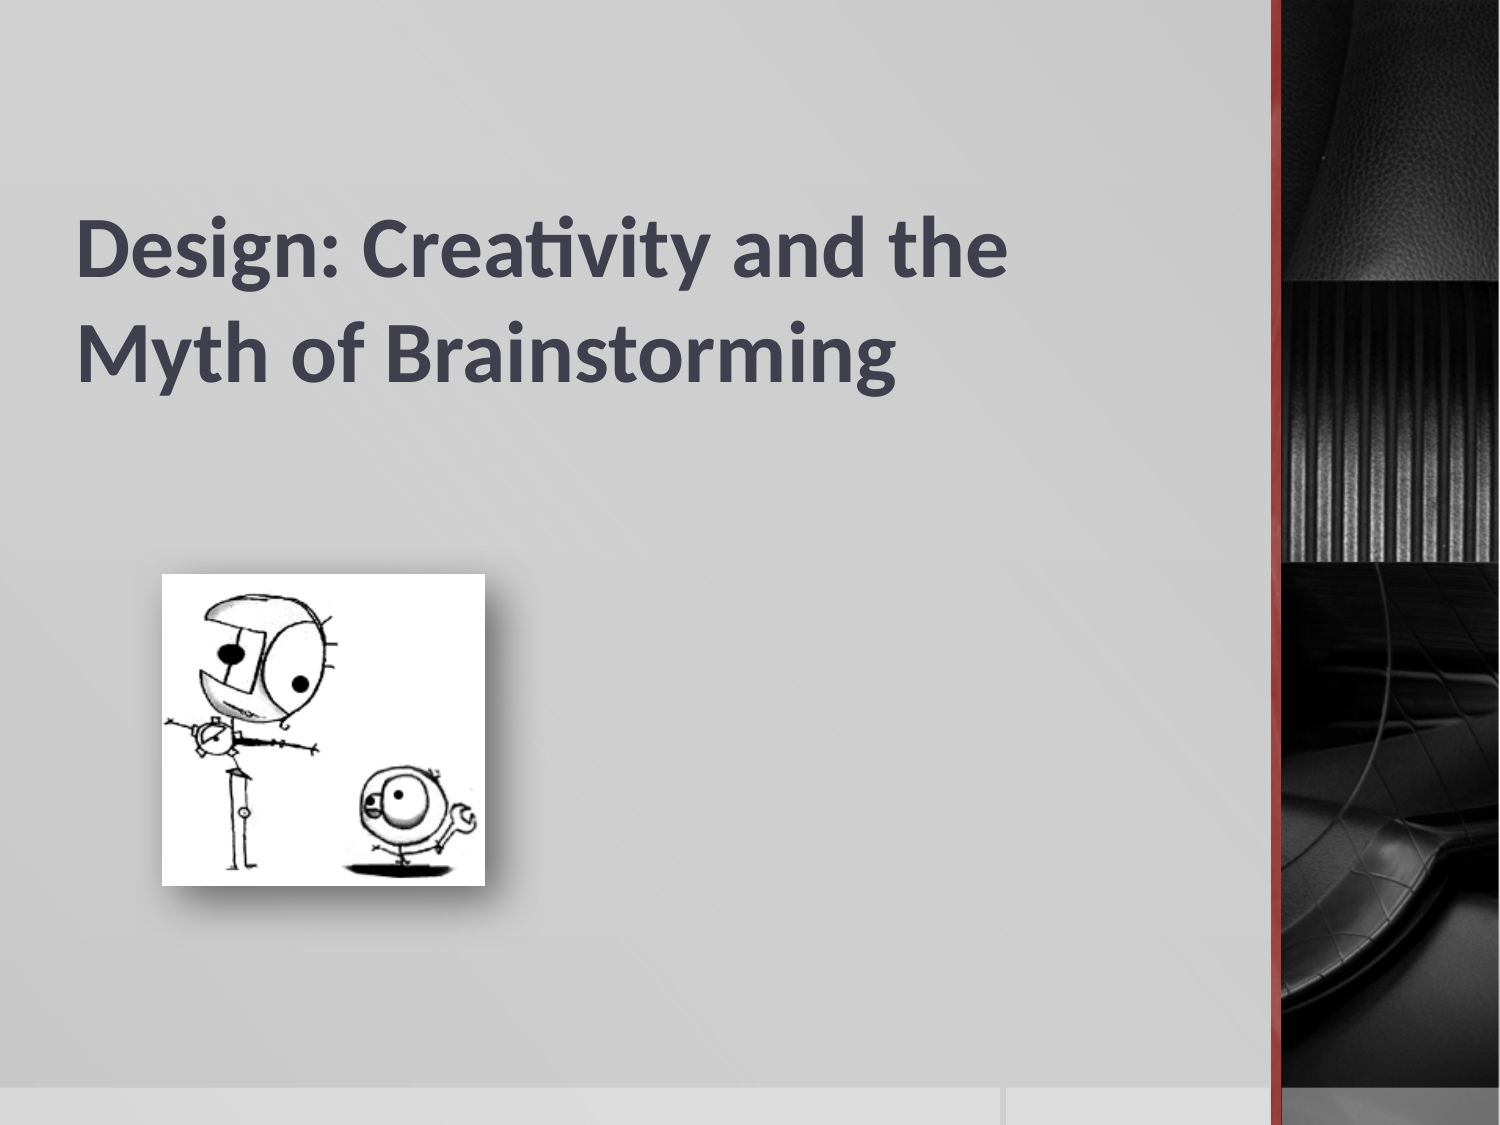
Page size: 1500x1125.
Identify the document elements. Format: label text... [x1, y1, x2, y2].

picture [1281, 0, 1500, 1087]
title Design: Creativity and the Myth of Brainstorming [75, 224, 1188, 401]
picture [162, 574, 485, 887]
